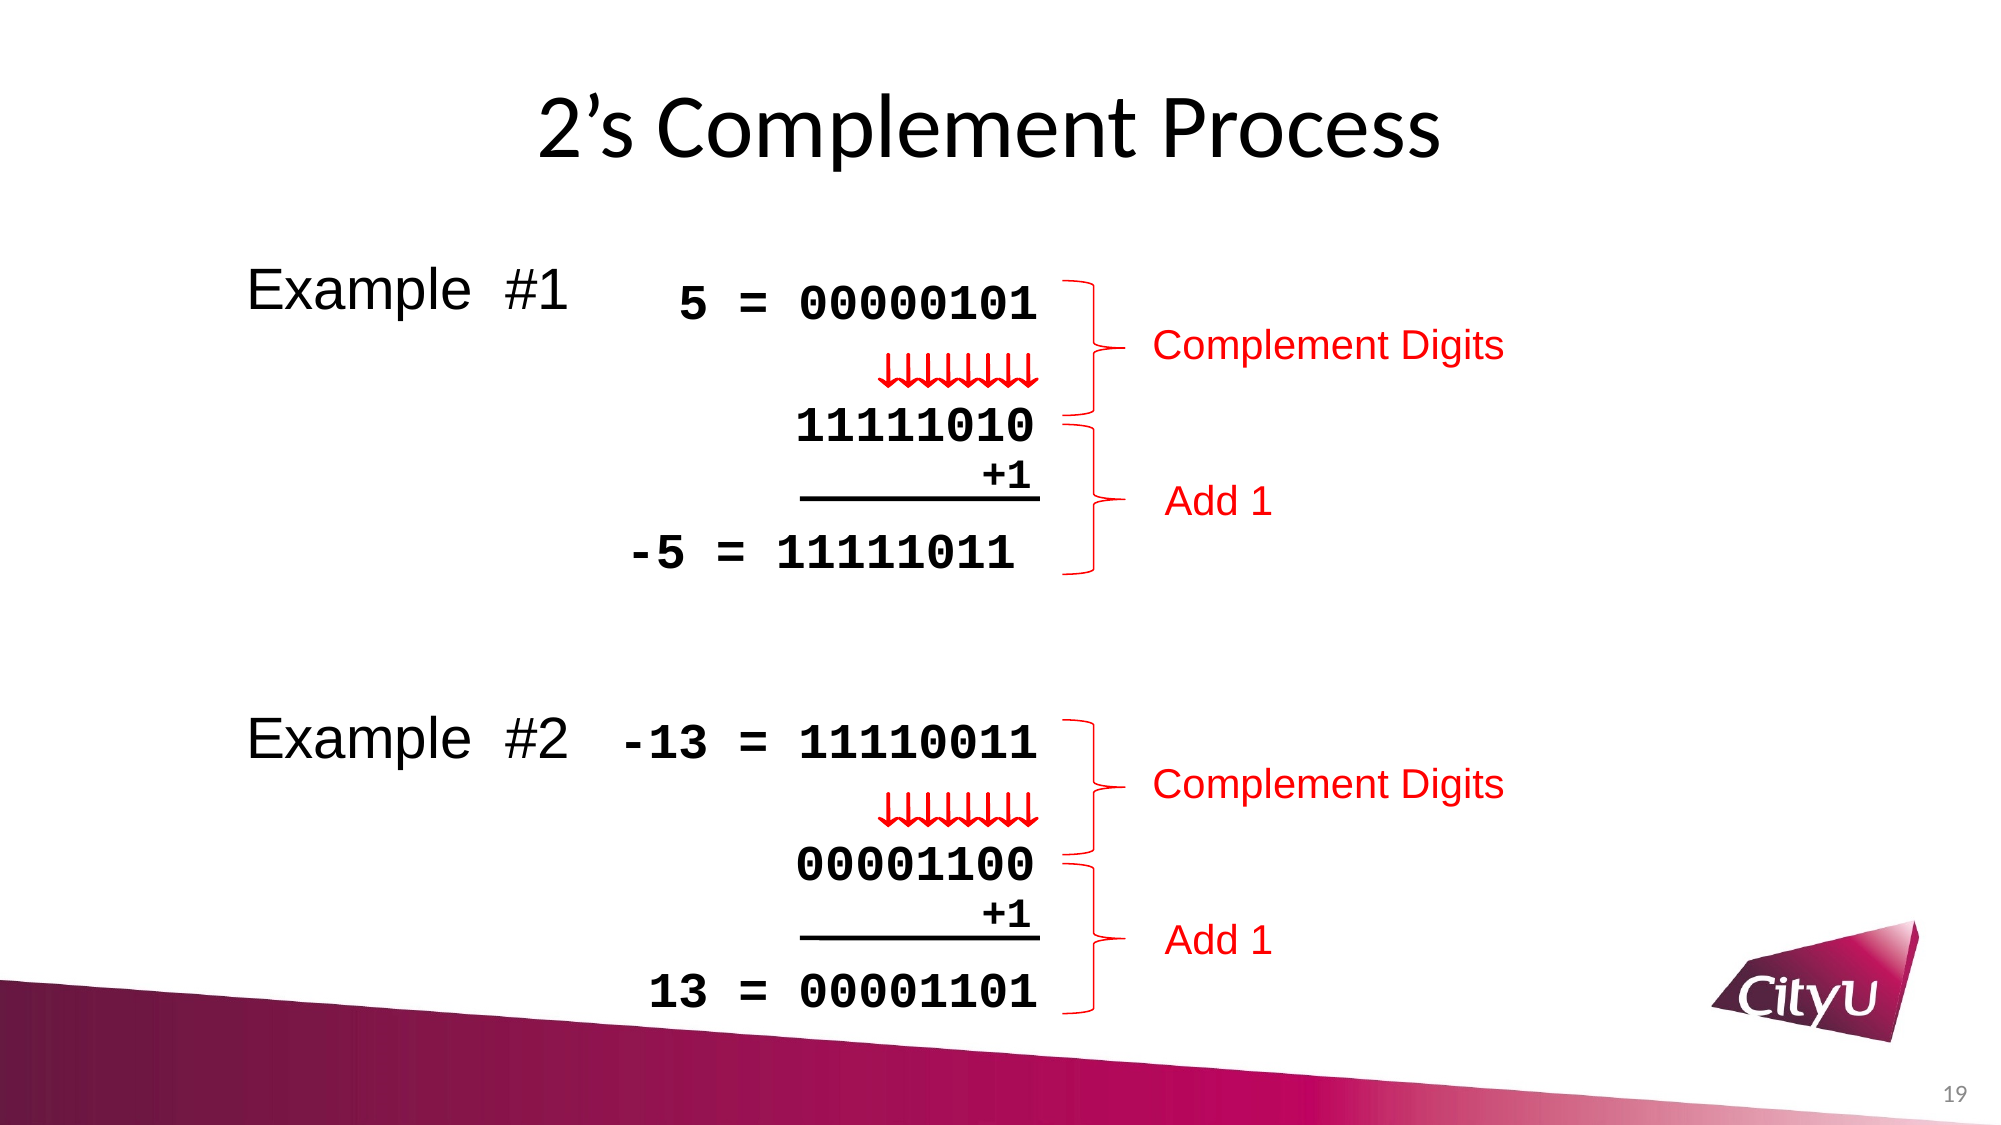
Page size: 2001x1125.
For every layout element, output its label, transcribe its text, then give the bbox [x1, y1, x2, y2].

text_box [1062, 424, 1526, 575]
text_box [1062, 863, 1526, 1014]
text_box 11111010 [524, 383, 1050, 459]
slide_number 19 [1767, 1070, 1983, 1115]
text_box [1062, 719, 1576, 855]
text_box Example #1 [231, 243, 619, 329]
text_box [799, 438, 1048, 506]
title 2’s Complement Process [99, 45, 1900, 197]
text_box  [528, 784, 1054, 844]
text_box 13 = 00001101 [528, 950, 1054, 1026]
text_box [1062, 280, 1576, 416]
text_box -5 = 11111011 [528, 511, 1054, 586]
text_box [230, 692, 1054, 778]
picture [0, 0, 2001, 1125]
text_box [799, 878, 1048, 945]
text_box 00001100 [524, 823, 1050, 898]
text_box 5 = 00000101 [528, 261, 1054, 329]
text_box  [528, 329, 1054, 405]
